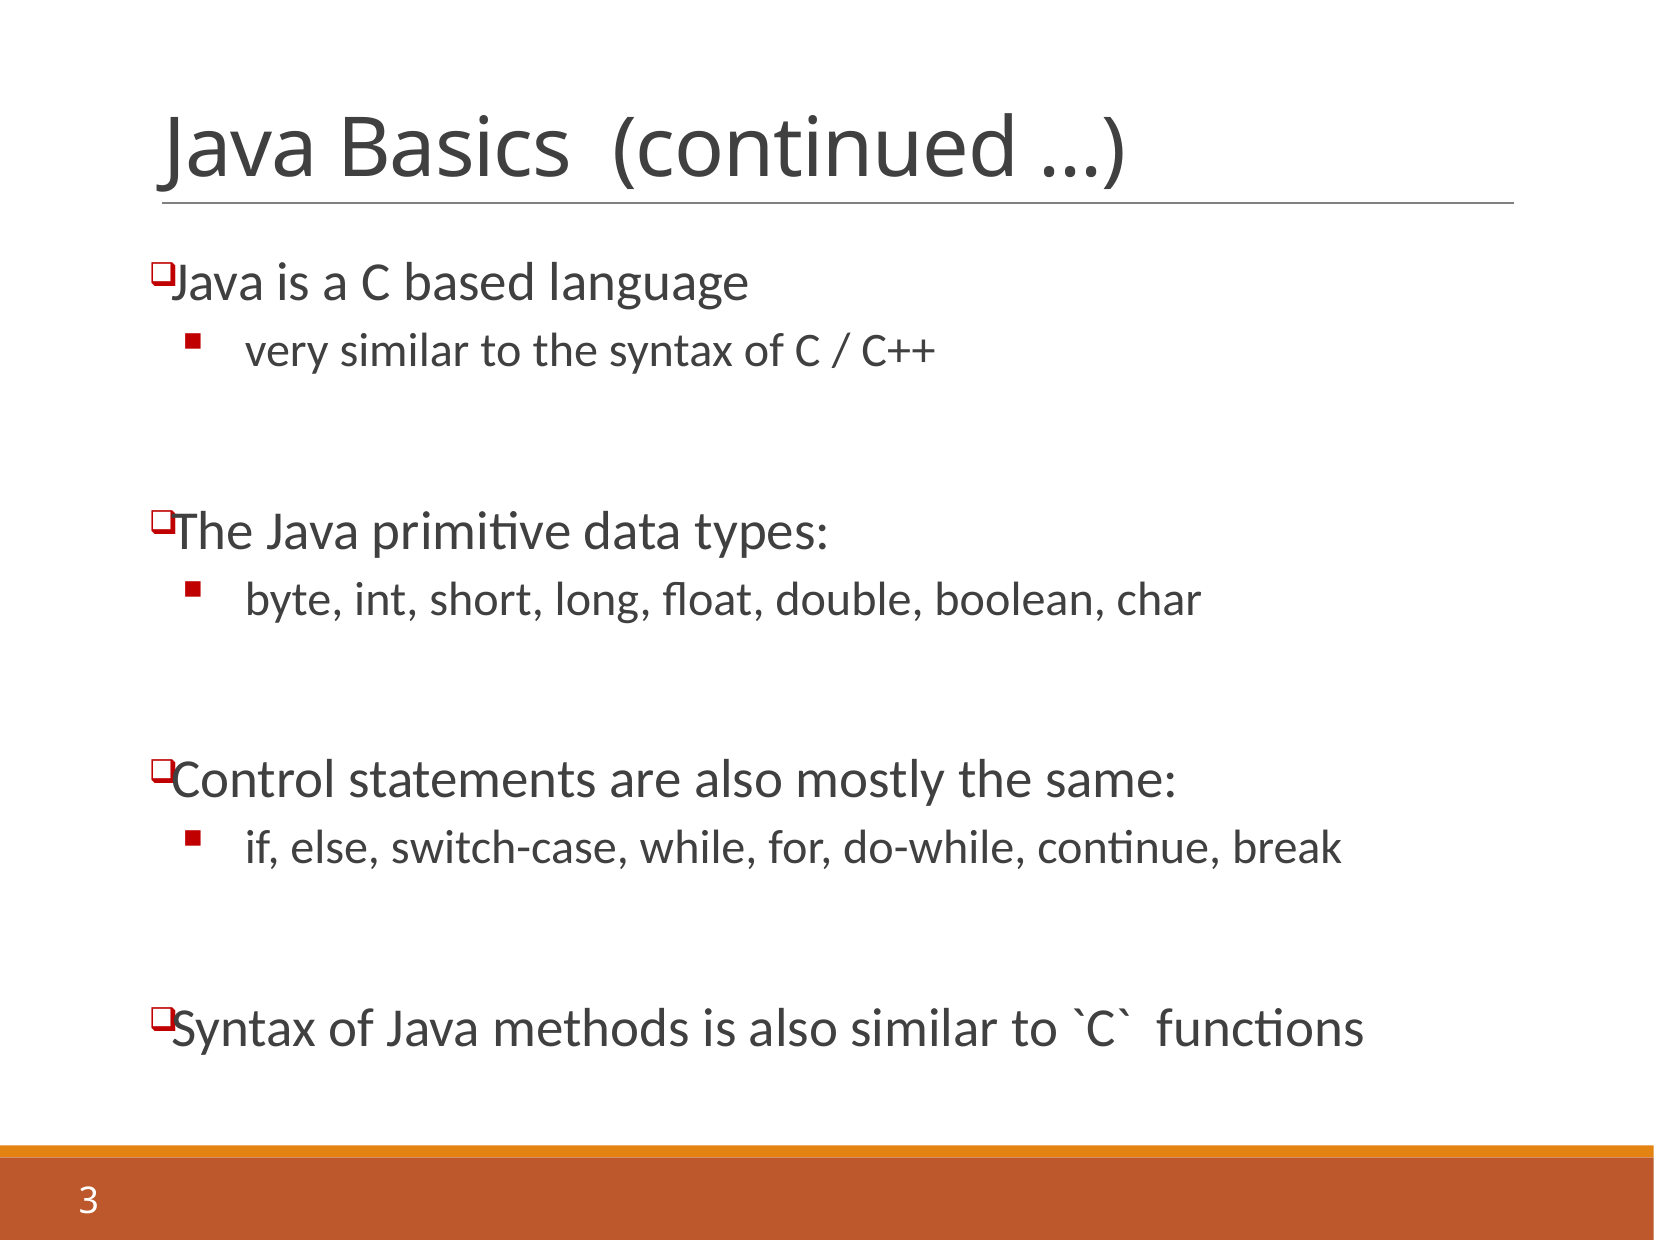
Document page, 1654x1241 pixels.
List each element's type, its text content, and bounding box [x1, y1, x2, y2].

list Java is a C based language very similar to the syntax of C / C++ The Java primitive data types: byte, int, short, long, float, double, boolean, char Control statements are also mostly the same: if, else, switch-case, while, for, do-while, continue, break Syntax of Java methods is also similar to `C` functions [148, 238, 1513, 1065]
slide_number 3 [0, 1168, 178, 1235]
title Java Basics (continued ...) [148, 51, 1513, 201]
